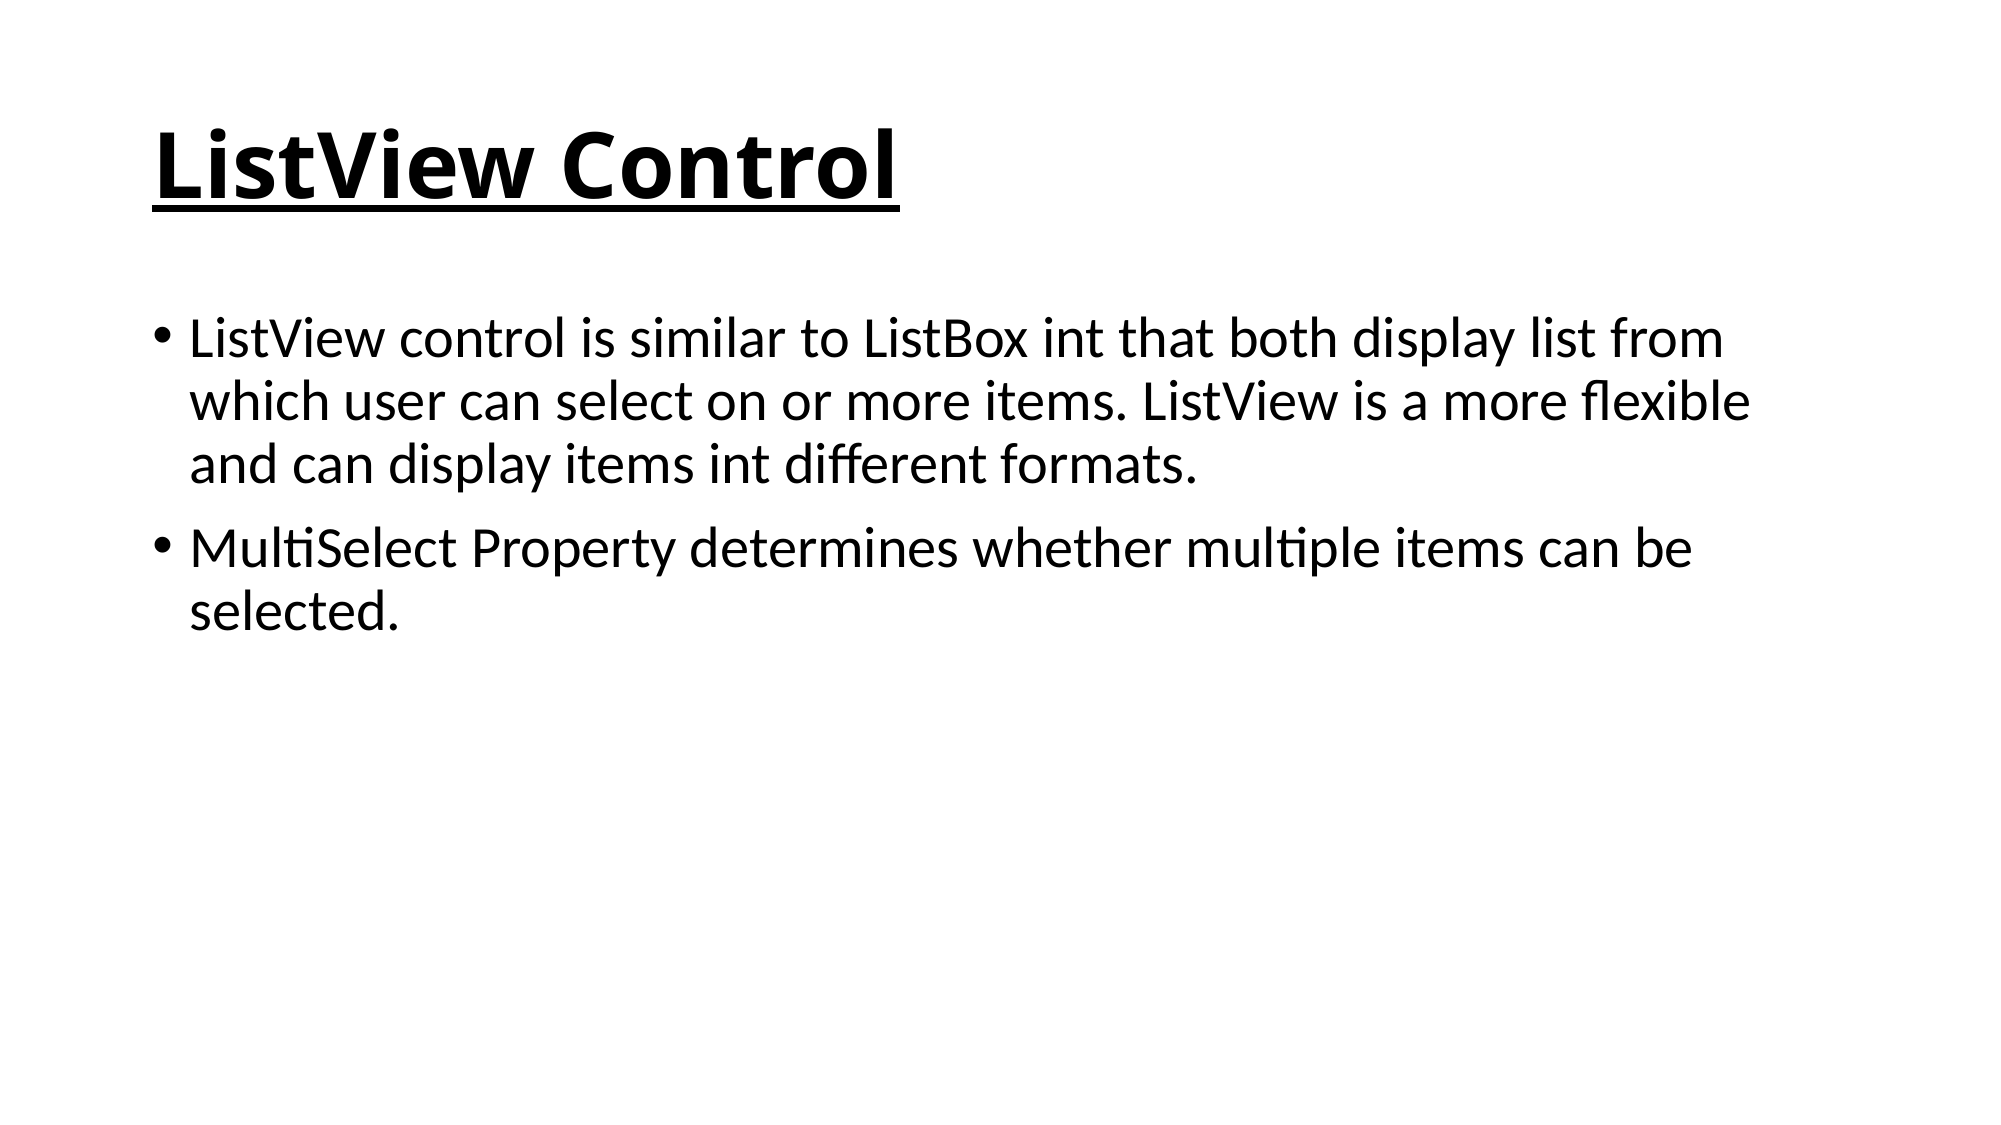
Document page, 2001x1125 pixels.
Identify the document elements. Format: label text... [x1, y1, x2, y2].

title ListView Control [137, 59, 1863, 278]
list ListView control is similar to ListBox int that both display list from which user can select on or more items. ListView is a more flexible and can display items int different formats. MultiSelect Property determines whether multiple items can be selected. [137, 299, 1863, 1014]
